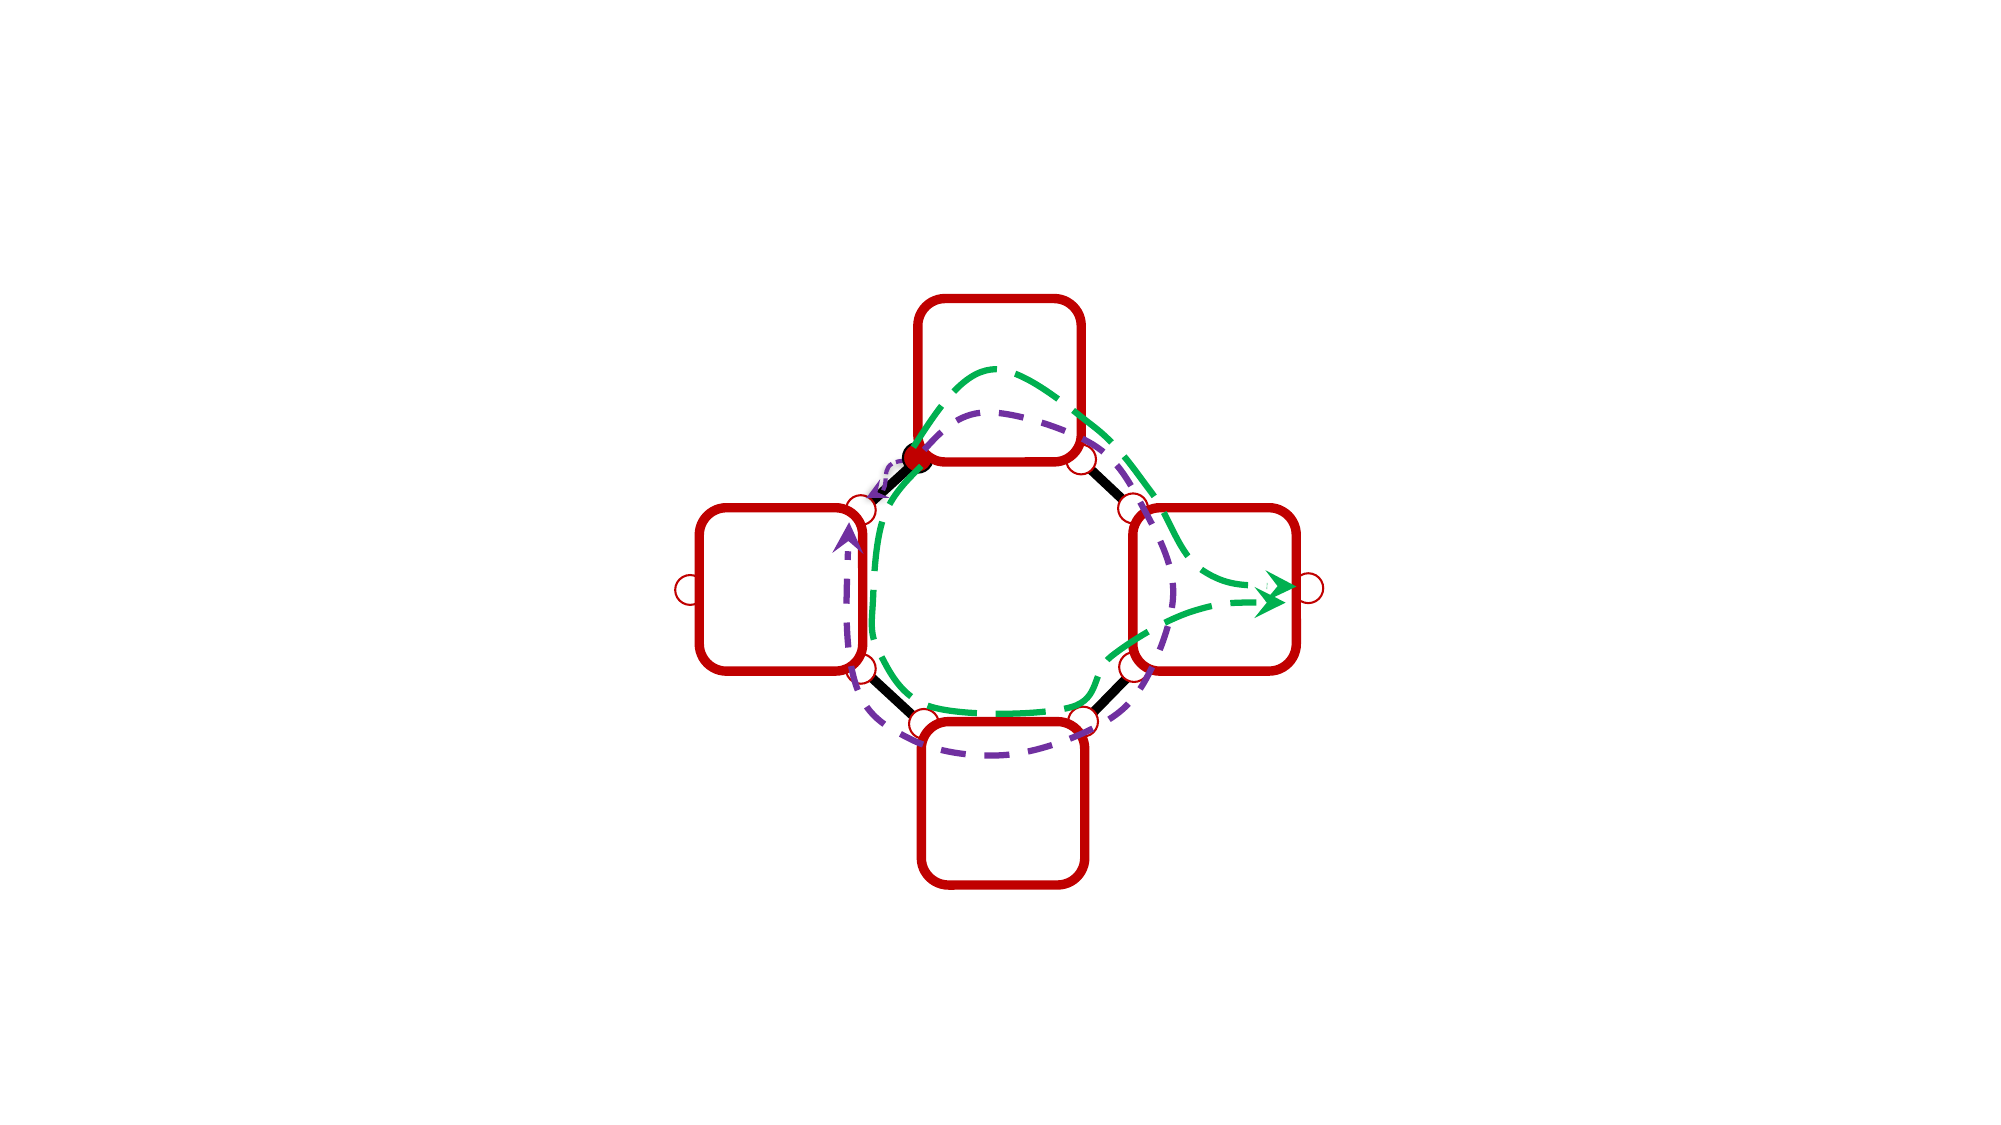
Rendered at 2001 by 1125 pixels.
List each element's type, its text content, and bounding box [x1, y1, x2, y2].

text_box [1298, 572, 1325, 605]
text_box [674, 573, 698, 606]
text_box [1060, 647, 1157, 746]
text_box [1057, 438, 1157, 532]
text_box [838, 438, 942, 532]
text_box [1101, 532, 1169, 558]
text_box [866, 460, 909, 498]
text_box [942, 459, 1057, 516]
text_box A [698, 506, 848, 673]
text_box [837, 532, 878, 647]
text_box [918, 368, 1109, 500]
text_box [870, 473, 1286, 715]
text_box [1146, 498, 1297, 597]
text_box B [916, 297, 1083, 438]
text_box D [920, 743, 1086, 887]
text_box [1128, 622, 1170, 659]
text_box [838, 647, 946, 746]
text_box C [1157, 506, 1298, 673]
text_box [924, 710, 1060, 757]
